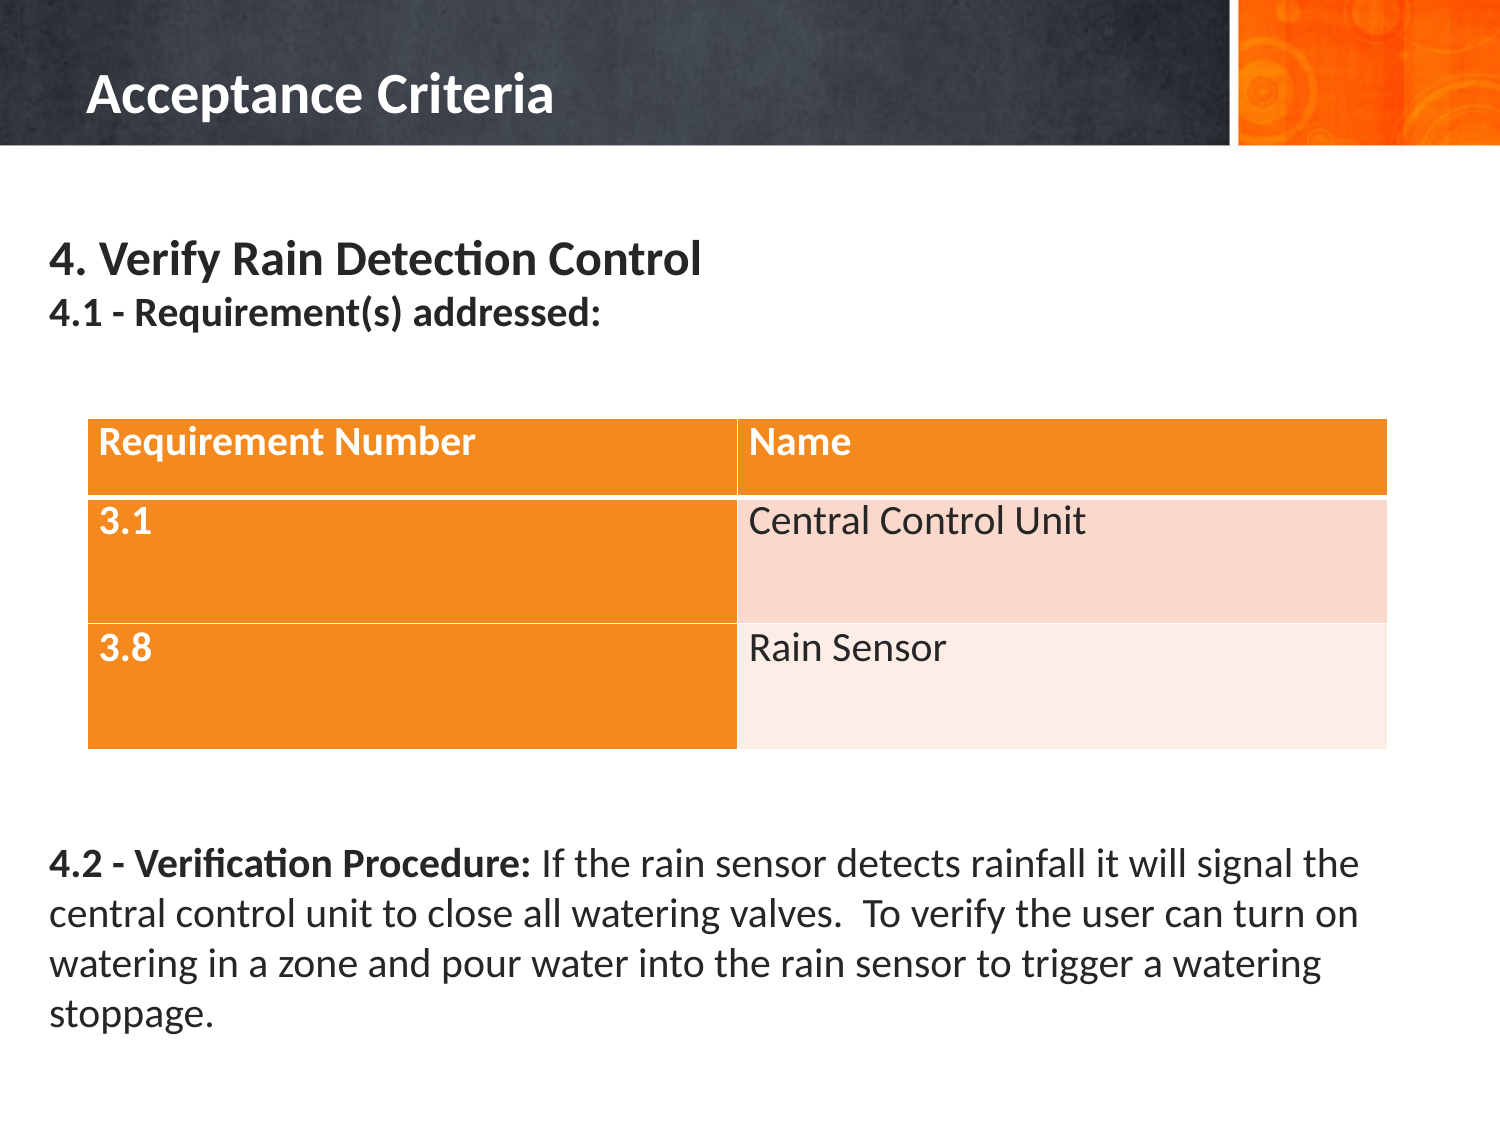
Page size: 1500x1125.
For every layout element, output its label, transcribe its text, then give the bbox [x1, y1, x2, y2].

table_header Requirement Number [88, 419, 737, 495]
table_cell Rain Sensor [738, 624, 1387, 749]
picture [0, 0, 1500, 1125]
text_box 4. Verify Rain Detection Control 4.1 - Requirement(s) addressed: 4.2 - Verification Procedure: If the rain sensor detects rainfall it will signal the central control unit to close all watering valves. To verify the user can turn on watering in a zone and pour water into the rain sensor to trigger a watering stoppage. [34, 174, 1472, 1050]
title Acceptance Criteria [71, 12, 1163, 133]
table_cell 3.8 [88, 624, 737, 749]
table_cell Central Control Unit [738, 500, 1387, 623]
table_header Name [738, 419, 1387, 495]
table_cell 3.1 [88, 500, 737, 623]
